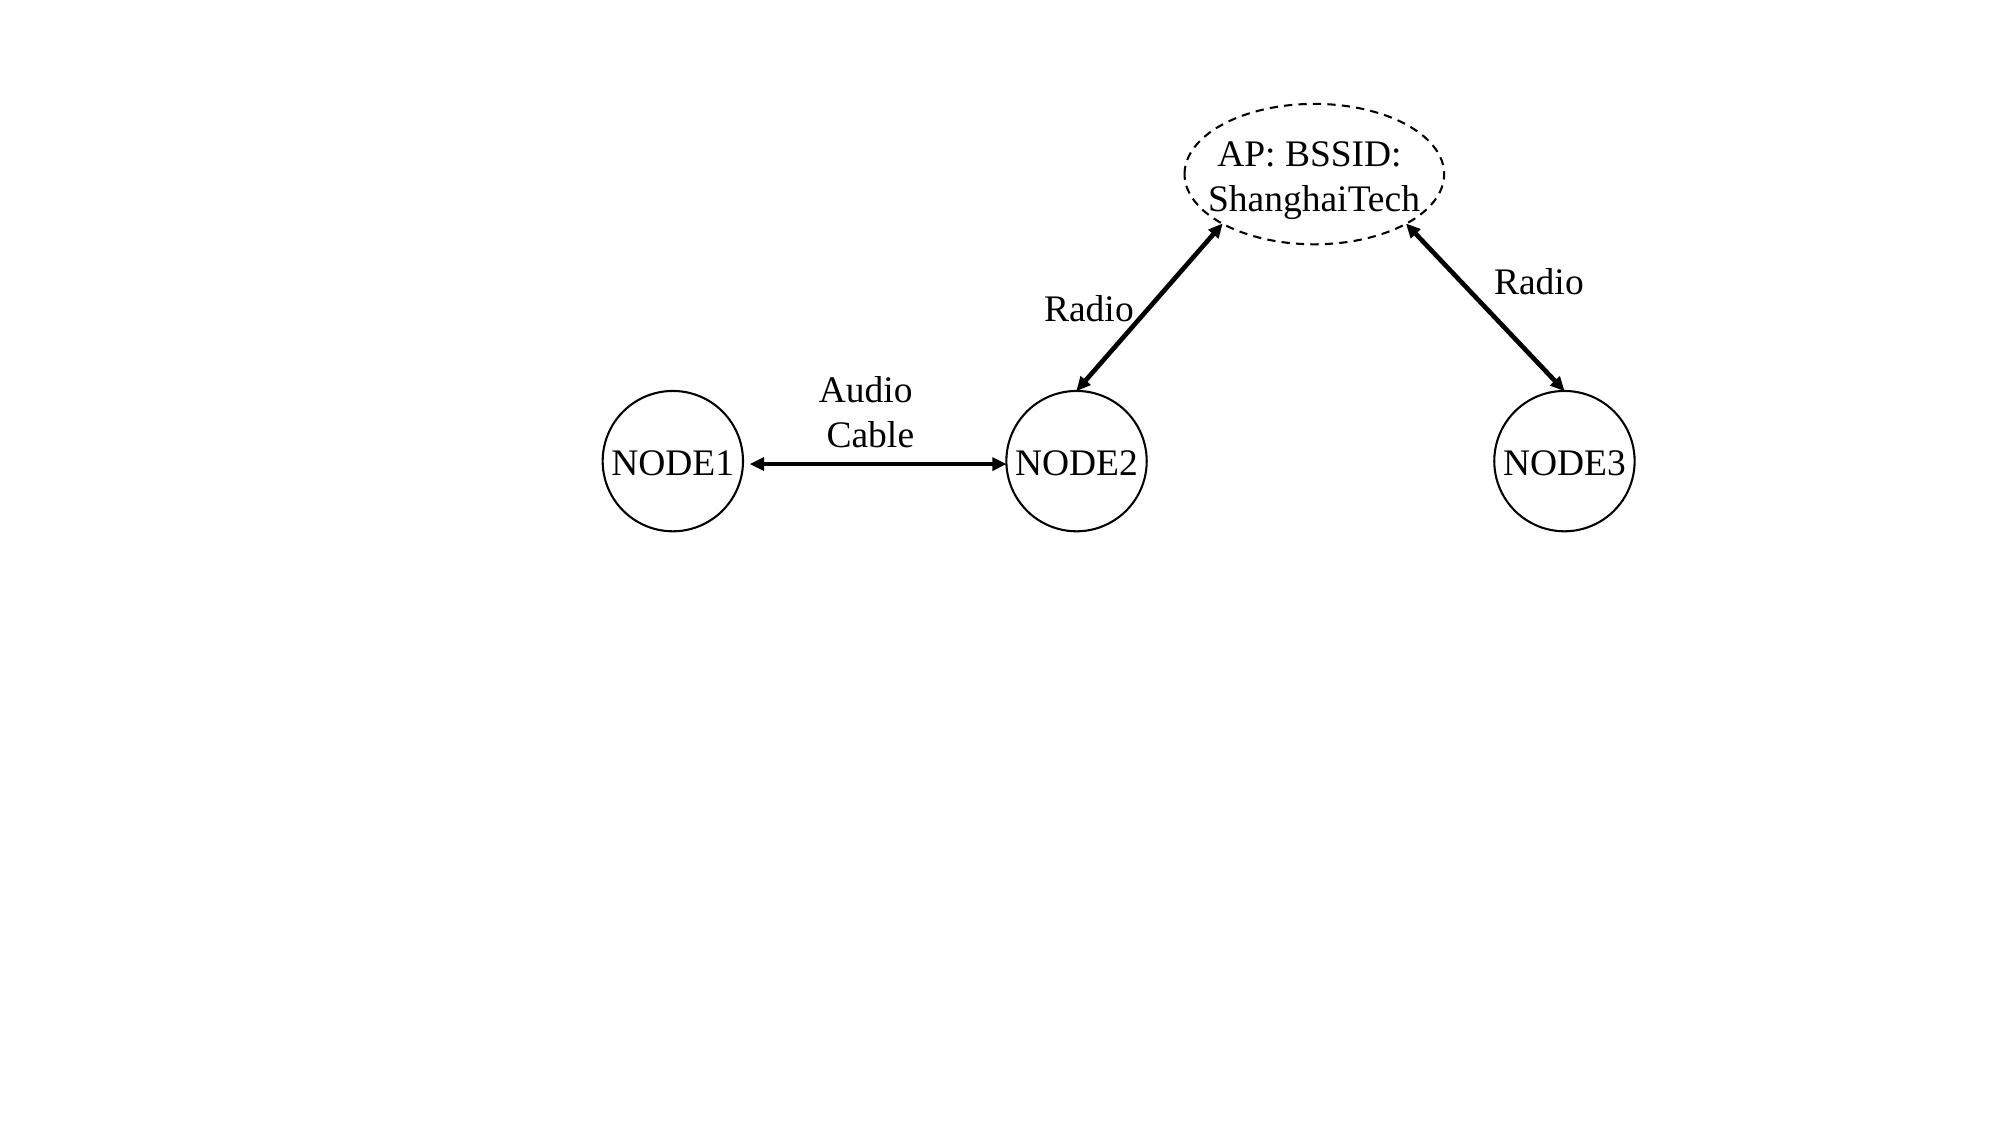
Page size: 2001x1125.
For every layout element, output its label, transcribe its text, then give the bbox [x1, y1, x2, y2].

text_box Audio Cable [803, 357, 937, 463]
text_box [1406, 223, 1565, 391]
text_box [595, 390, 751, 532]
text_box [1487, 390, 1642, 532]
text_box Radio [1029, 277, 1076, 337]
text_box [1184, 103, 1445, 245]
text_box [999, 390, 1154, 532]
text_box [1076, 223, 1223, 391]
text_box Radio [1565, 249, 1599, 309]
